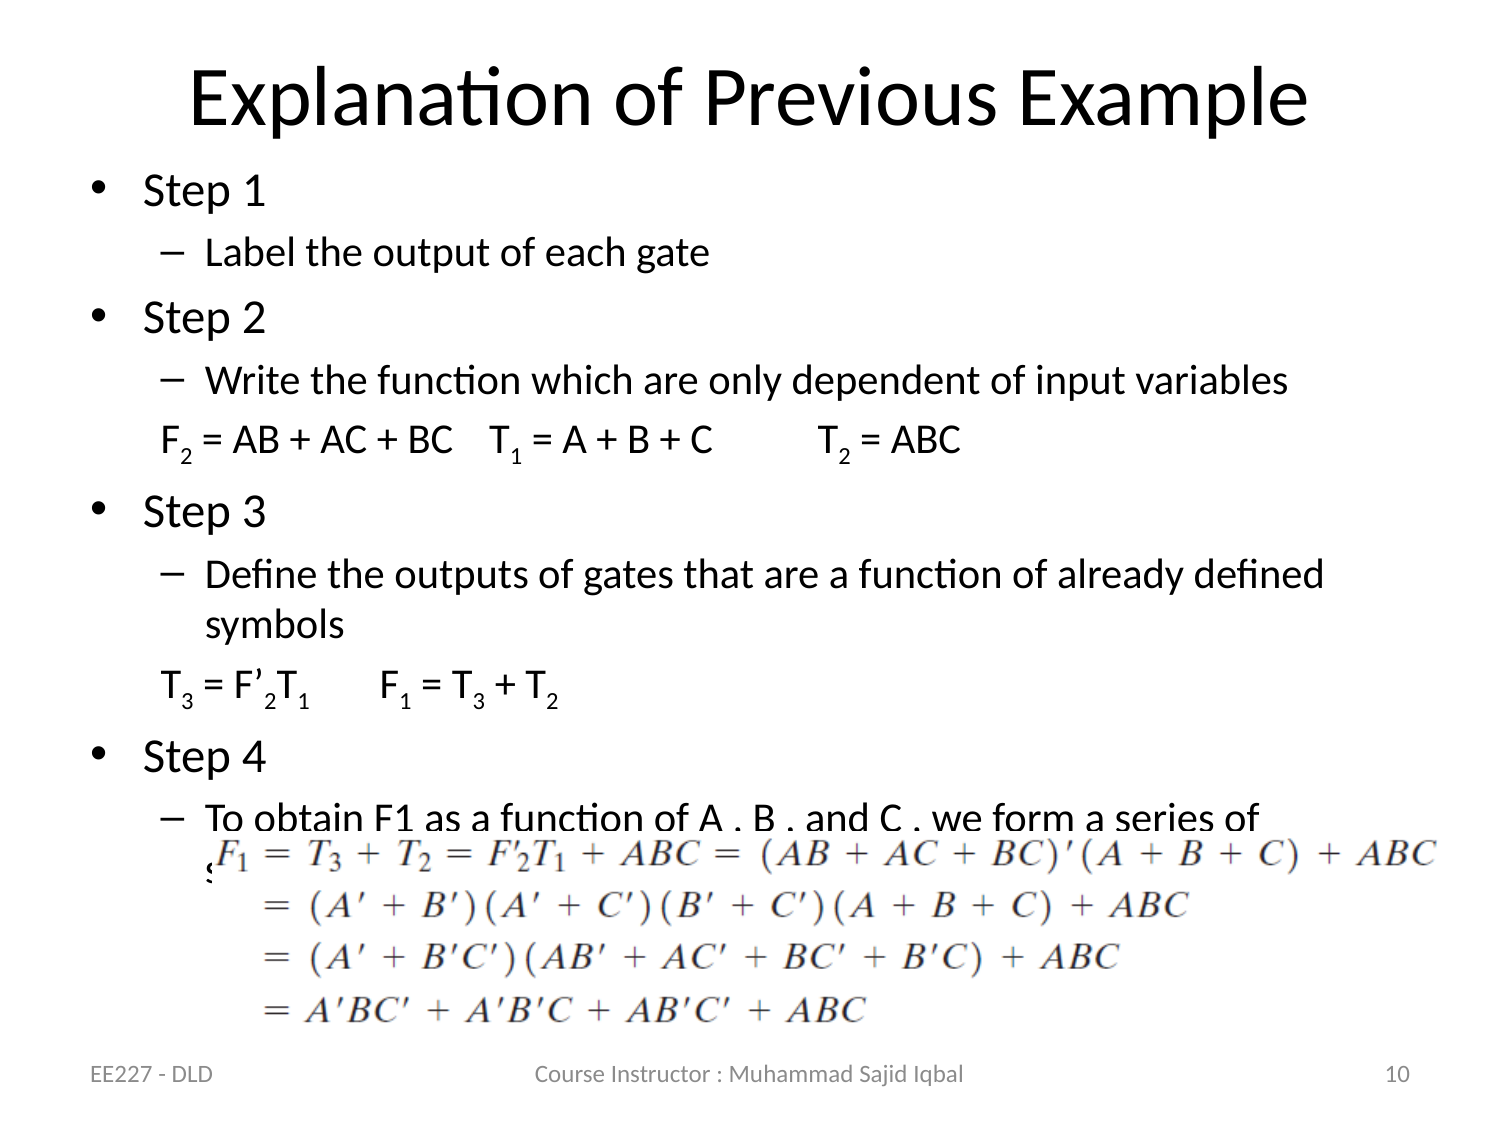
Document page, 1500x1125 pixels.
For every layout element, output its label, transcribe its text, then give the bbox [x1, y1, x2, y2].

picture [212, 830, 1443, 1038]
slide_number 10 [1074, 1047, 1425, 1103]
slide_number EE227 - DLD [75, 1042, 425, 1103]
list Step 1 Label the output of each gate Step 2 Write the function which are only dependent of input variables F2 = AB + AC + BC T1 = A + B + C T2 = ABC Step 3 Define the outputs of gates that are a function of already defined symbols T3 = F’2T1 F1 = T3 + T2 Step 4 To obtain F1 as a function of A , B , and C , we form a series of substitutions as follows [75, 149, 1425, 900]
footer Course Instructor : Muhammad Sajid Iqbal [512, 1047, 988, 1103]
title Explanation of Previous Example [75, 32, 1425, 149]
